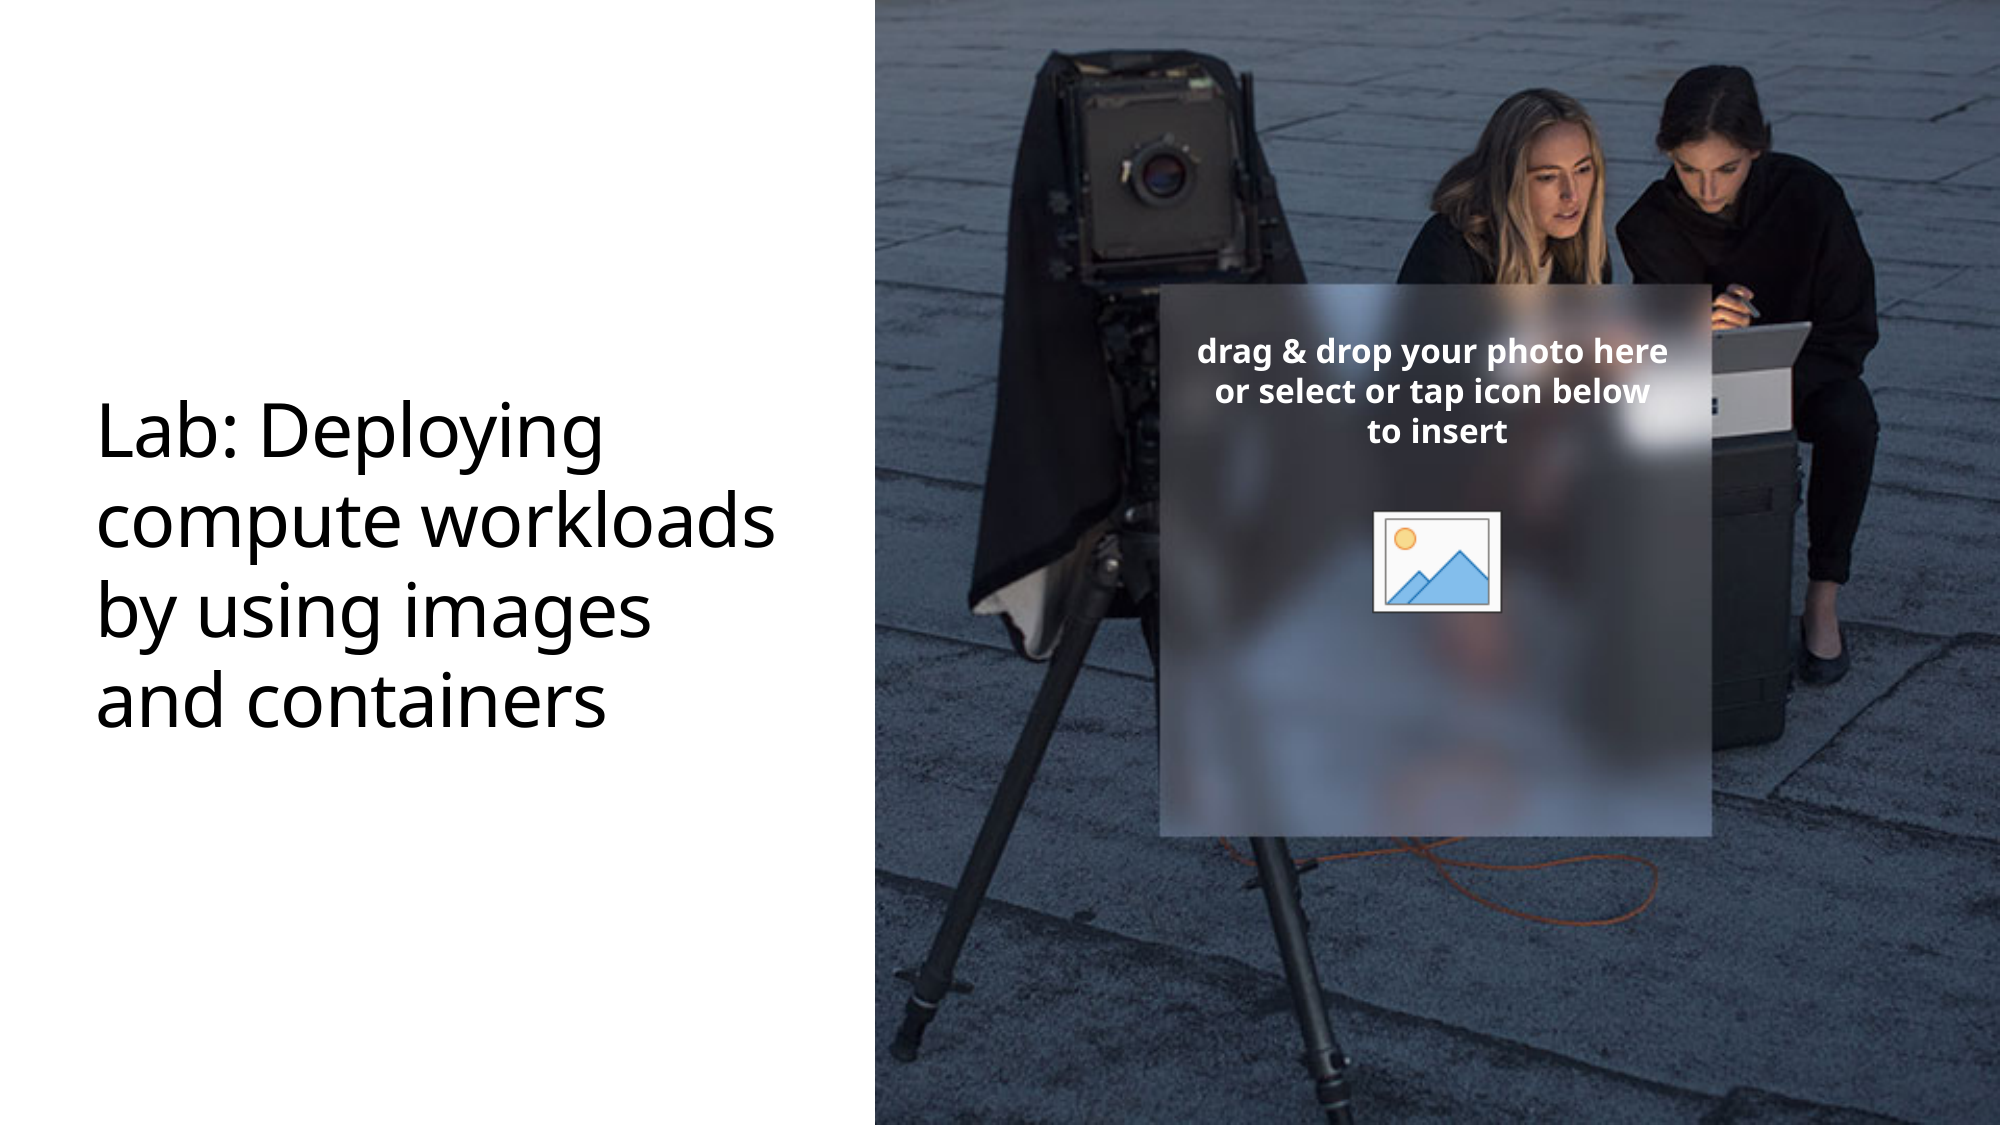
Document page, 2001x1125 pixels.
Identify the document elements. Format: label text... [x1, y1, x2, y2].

title Lab: Deploying compute workloads by using images and containers [95, 471, 779, 654]
picture [874, 0, 2000, 1125]
